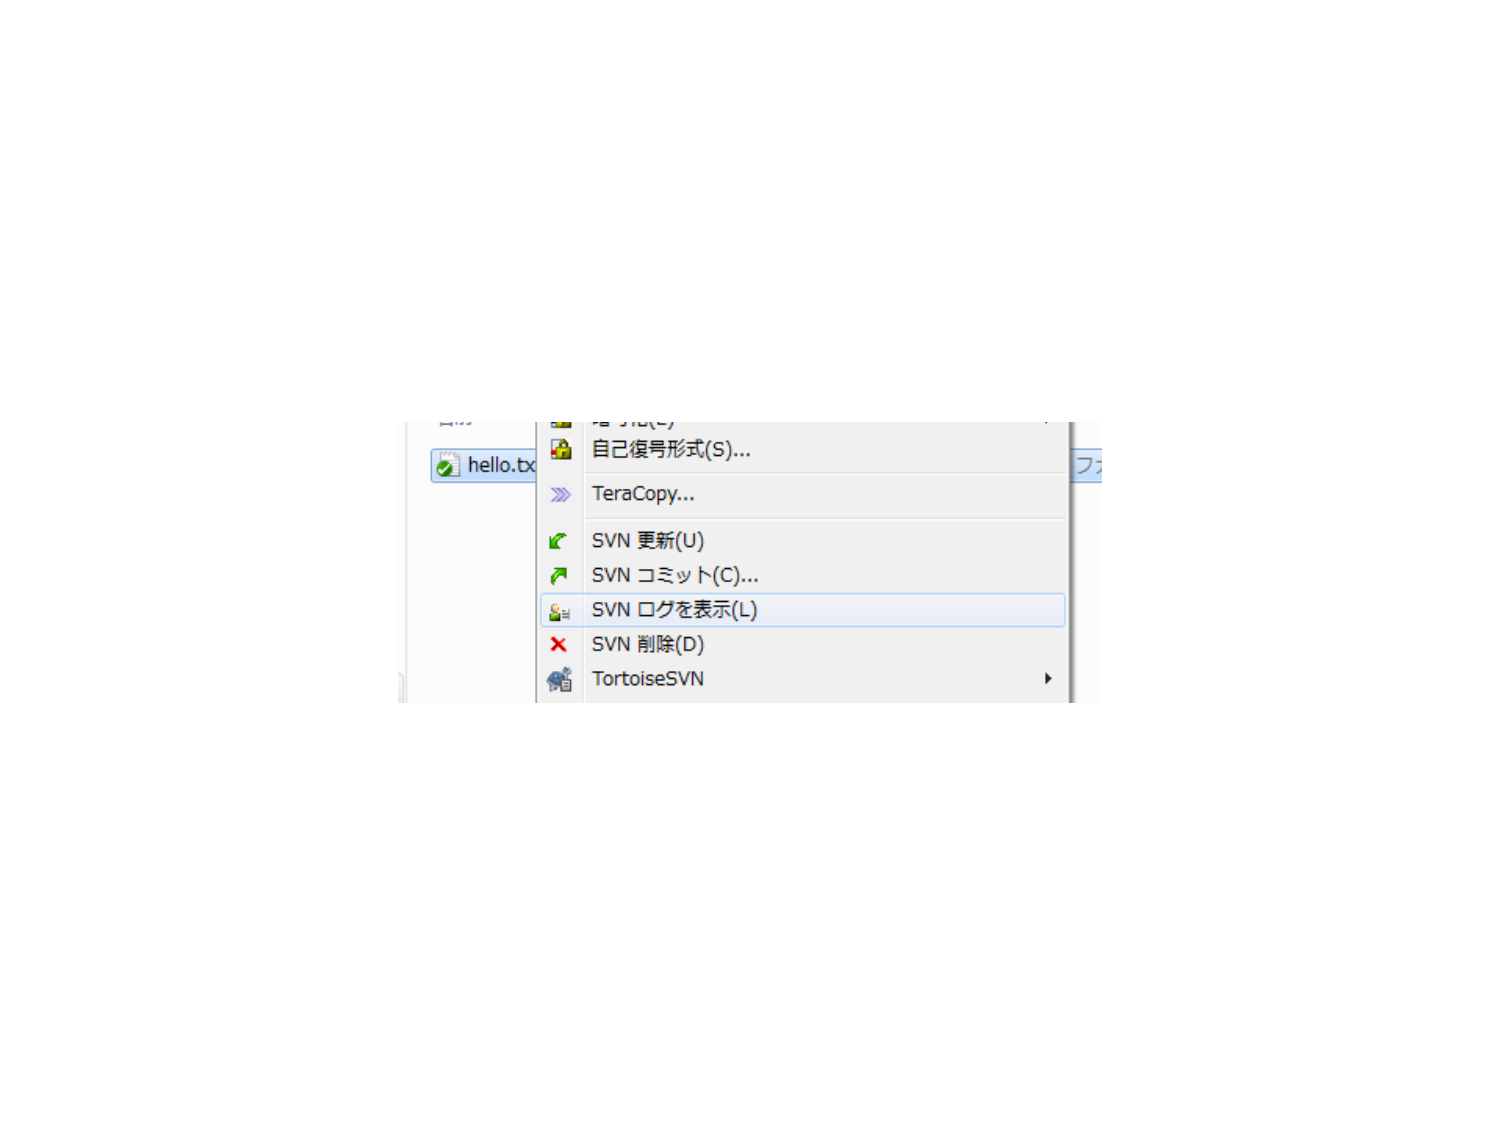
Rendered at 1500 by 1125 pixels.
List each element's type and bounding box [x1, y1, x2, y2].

picture [398, 422, 1102, 703]
